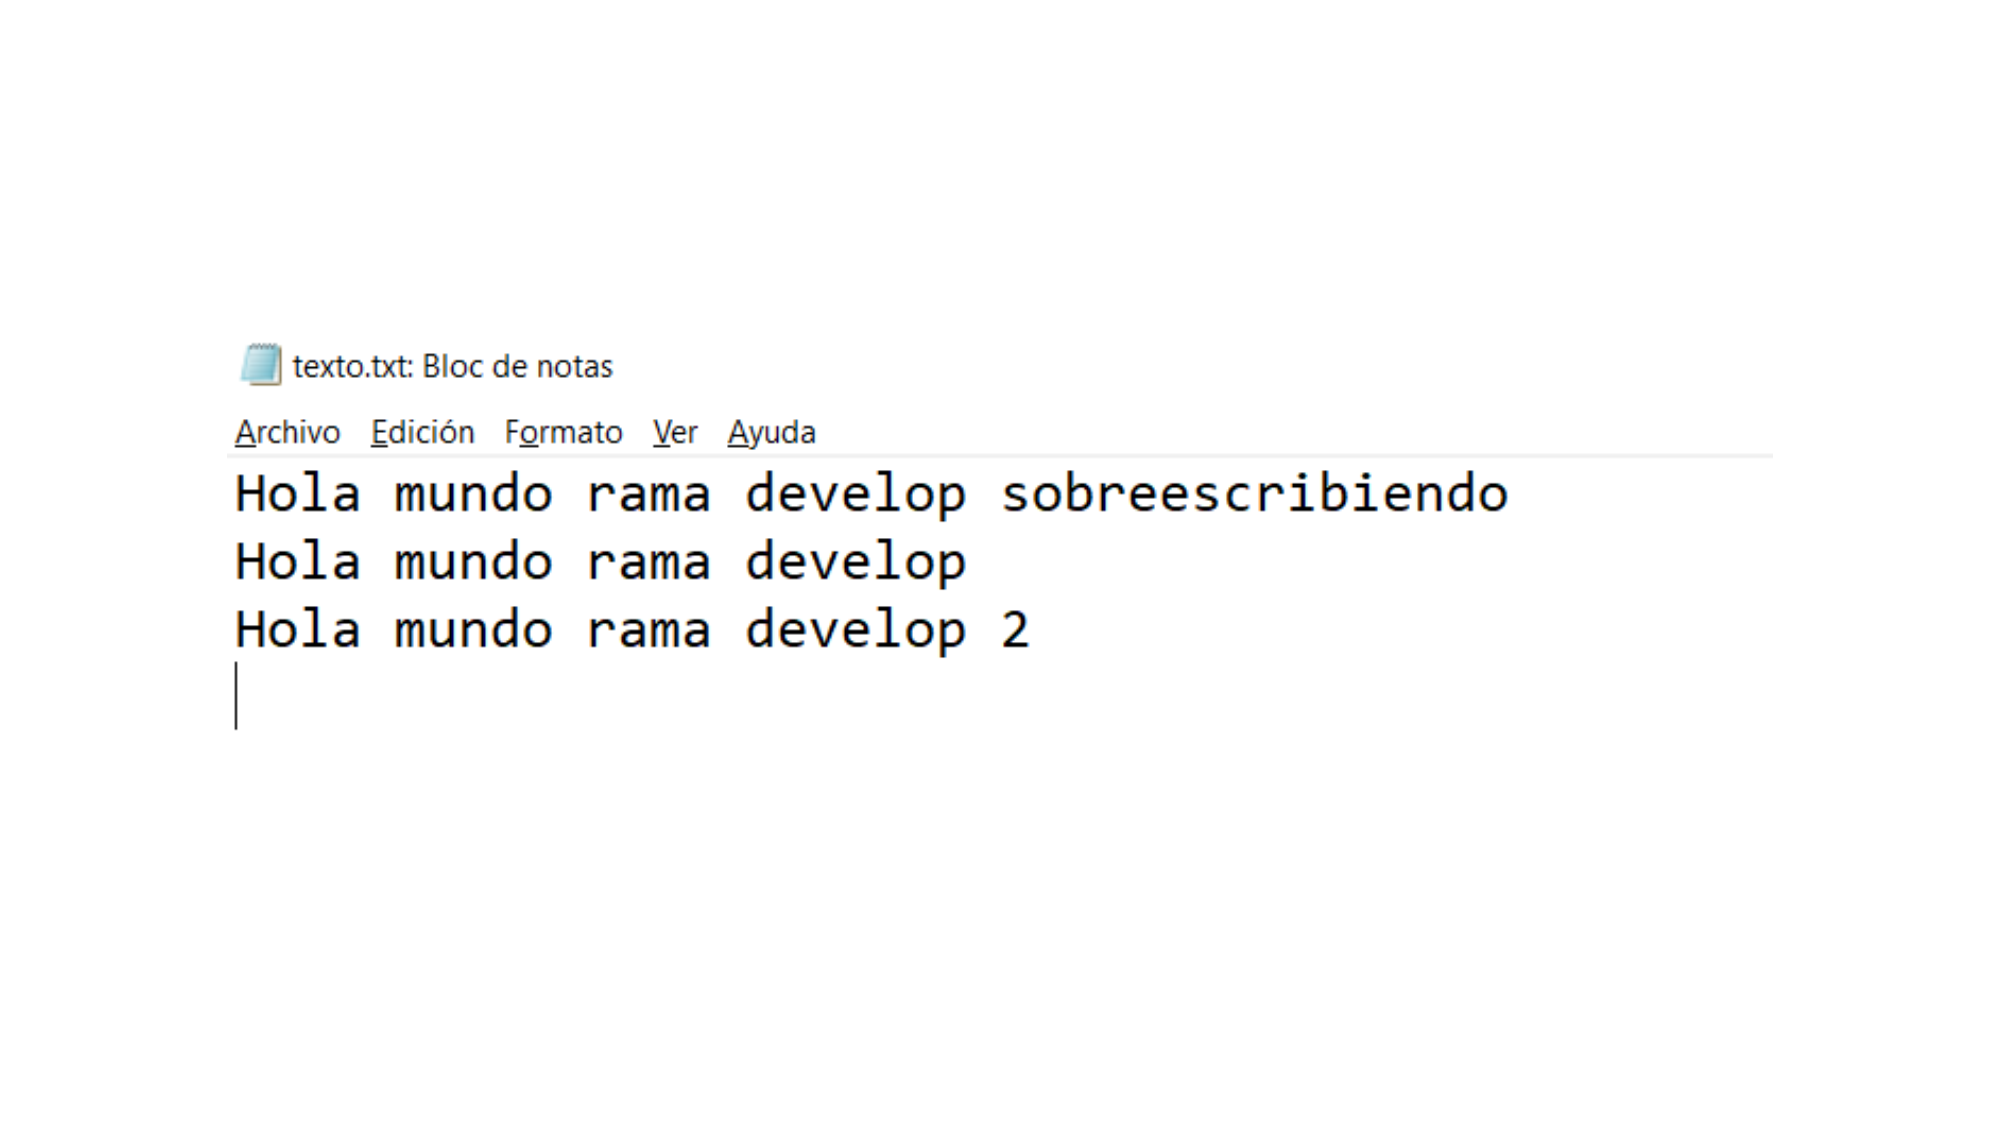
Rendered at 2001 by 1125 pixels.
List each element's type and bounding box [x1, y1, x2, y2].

picture [227, 331, 1773, 794]
